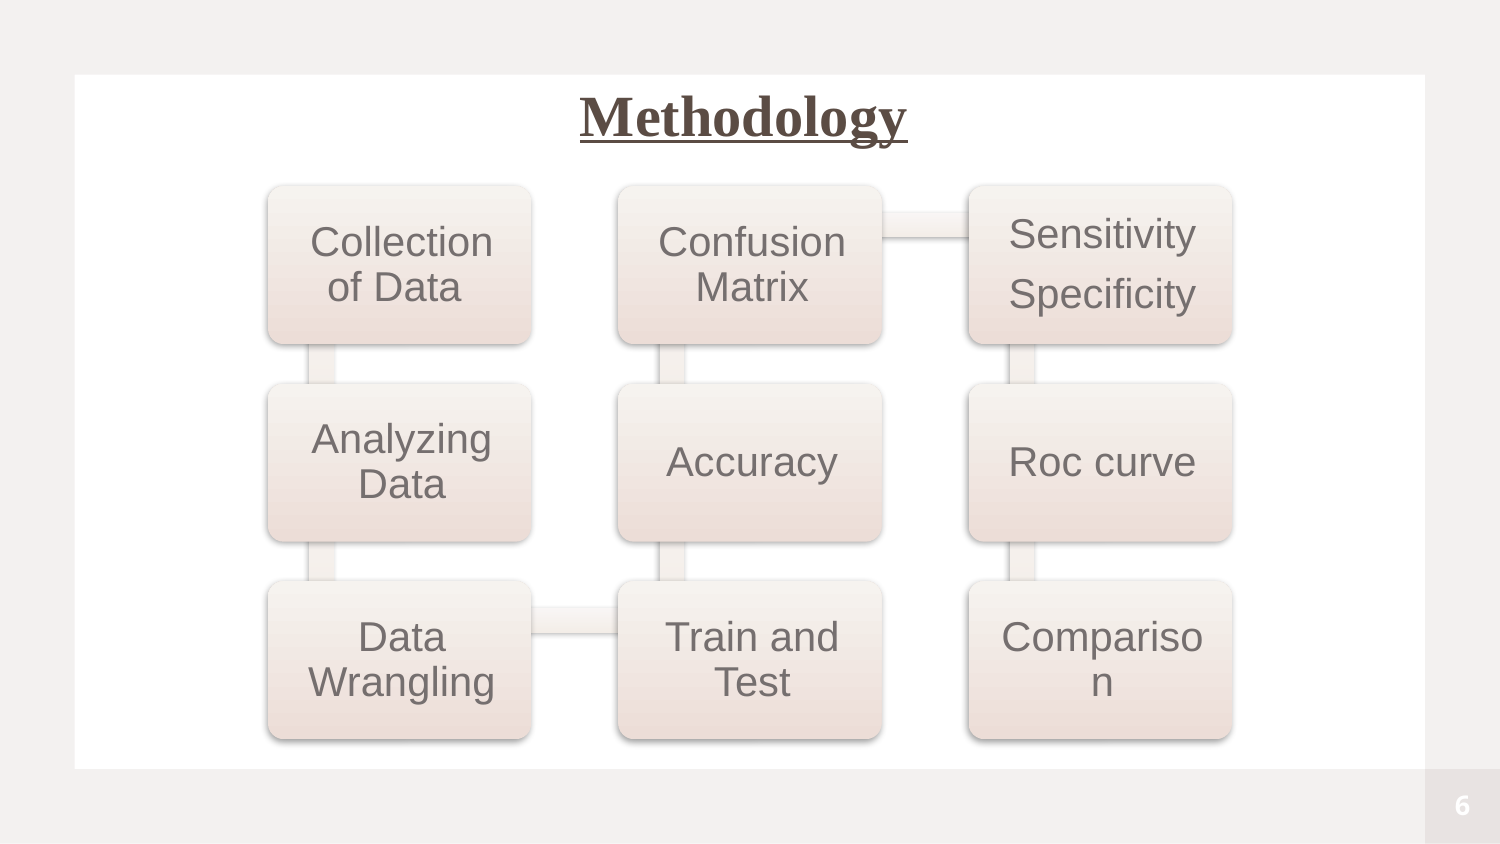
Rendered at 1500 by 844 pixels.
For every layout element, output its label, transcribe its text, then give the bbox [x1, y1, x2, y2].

text_box Methodology [458, 70, 1029, 127]
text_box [267, 129, 1233, 797]
slide_number 6 [1425, 769, 1500, 844]
